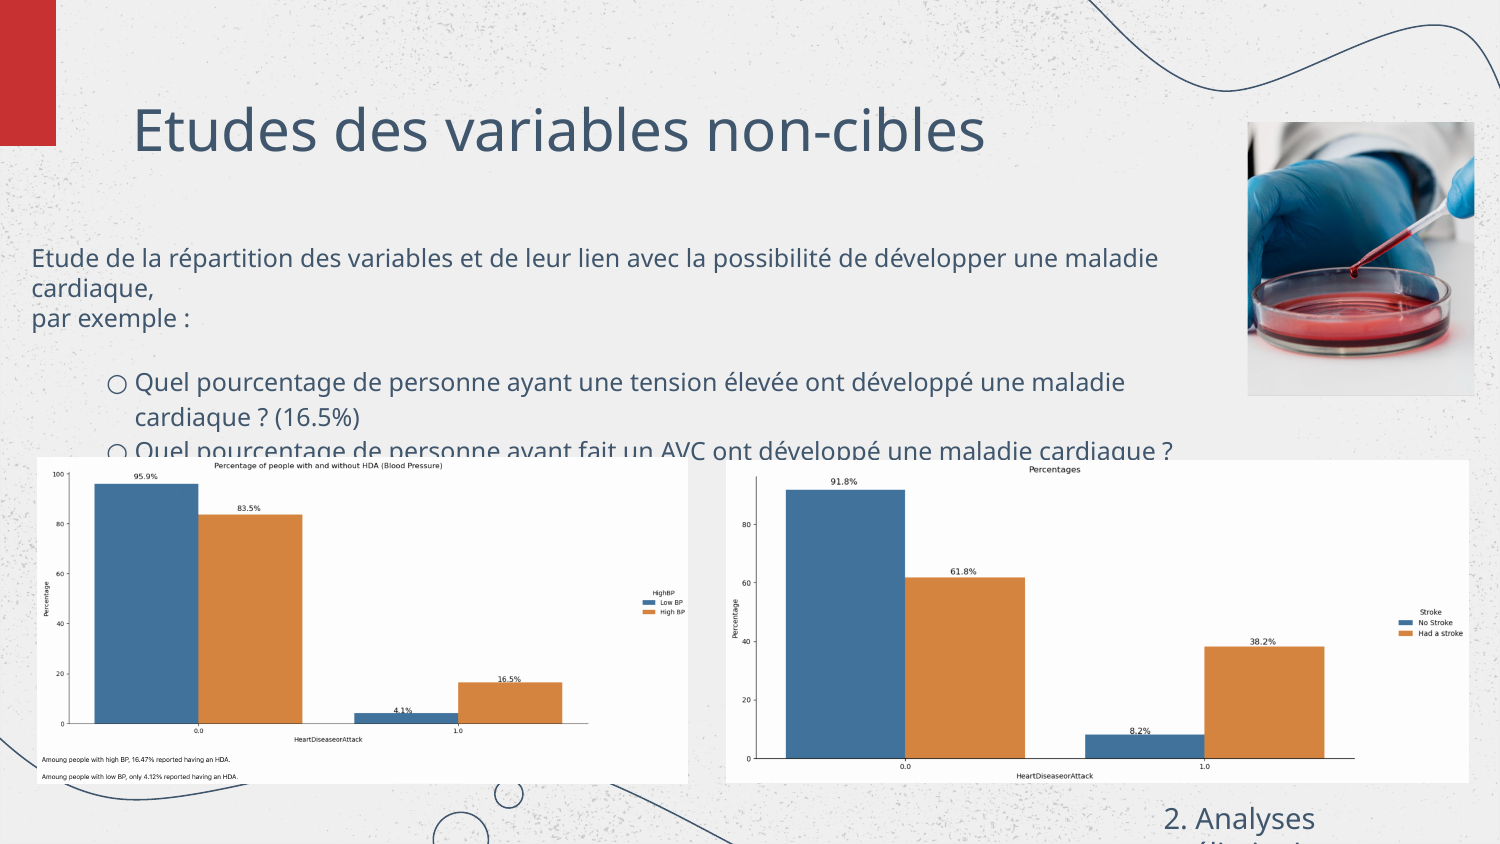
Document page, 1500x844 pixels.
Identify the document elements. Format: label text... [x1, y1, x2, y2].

title Etudes des variables non-cibles [117, 77, 1091, 227]
picture [726, 460, 1470, 784]
list Etude de la répartition des variables et de leur lien avec la possibilité de développer une maladie cardiaque, par exemple : Quel pourcentage de personne ayant une tension élevée ont développé une maladie cardiaque ? (16.5%) Quel pourcentage de personne ayant fait un AVC ont développé une maladie cardiaque ? (38.2%) [16, 227, 1259, 409]
picture [37, 456, 689, 784]
text_box 2. Analyses préliminaires [1148, 793, 1500, 844]
picture [1247, 121, 1475, 396]
